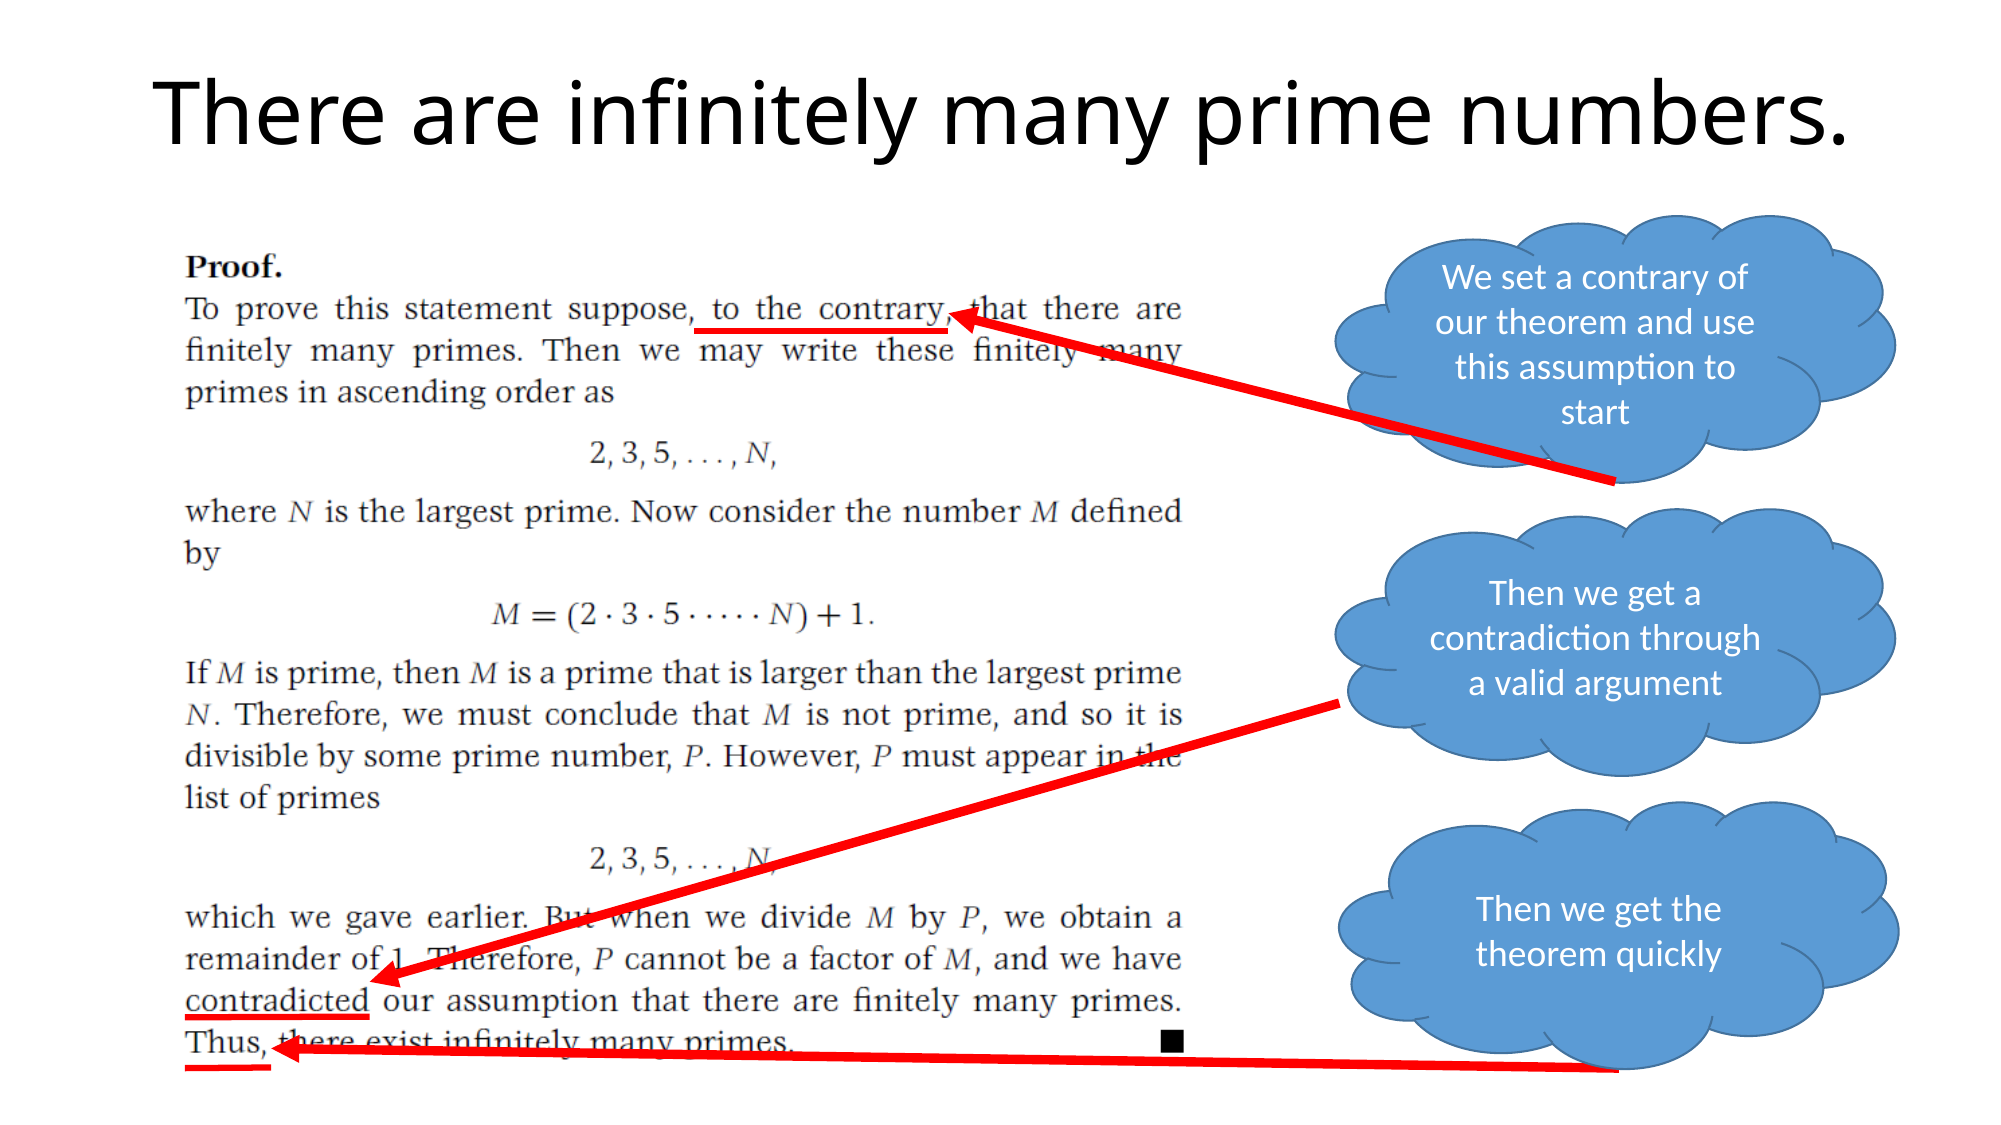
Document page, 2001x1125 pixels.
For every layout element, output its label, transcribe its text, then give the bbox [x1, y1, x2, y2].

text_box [693, 215, 1896, 482]
title There are infinitely many prime numbers. [137, 59, 1928, 278]
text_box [184, 801, 1899, 1069]
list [171, 240, 1204, 1069]
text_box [184, 508, 1895, 801]
